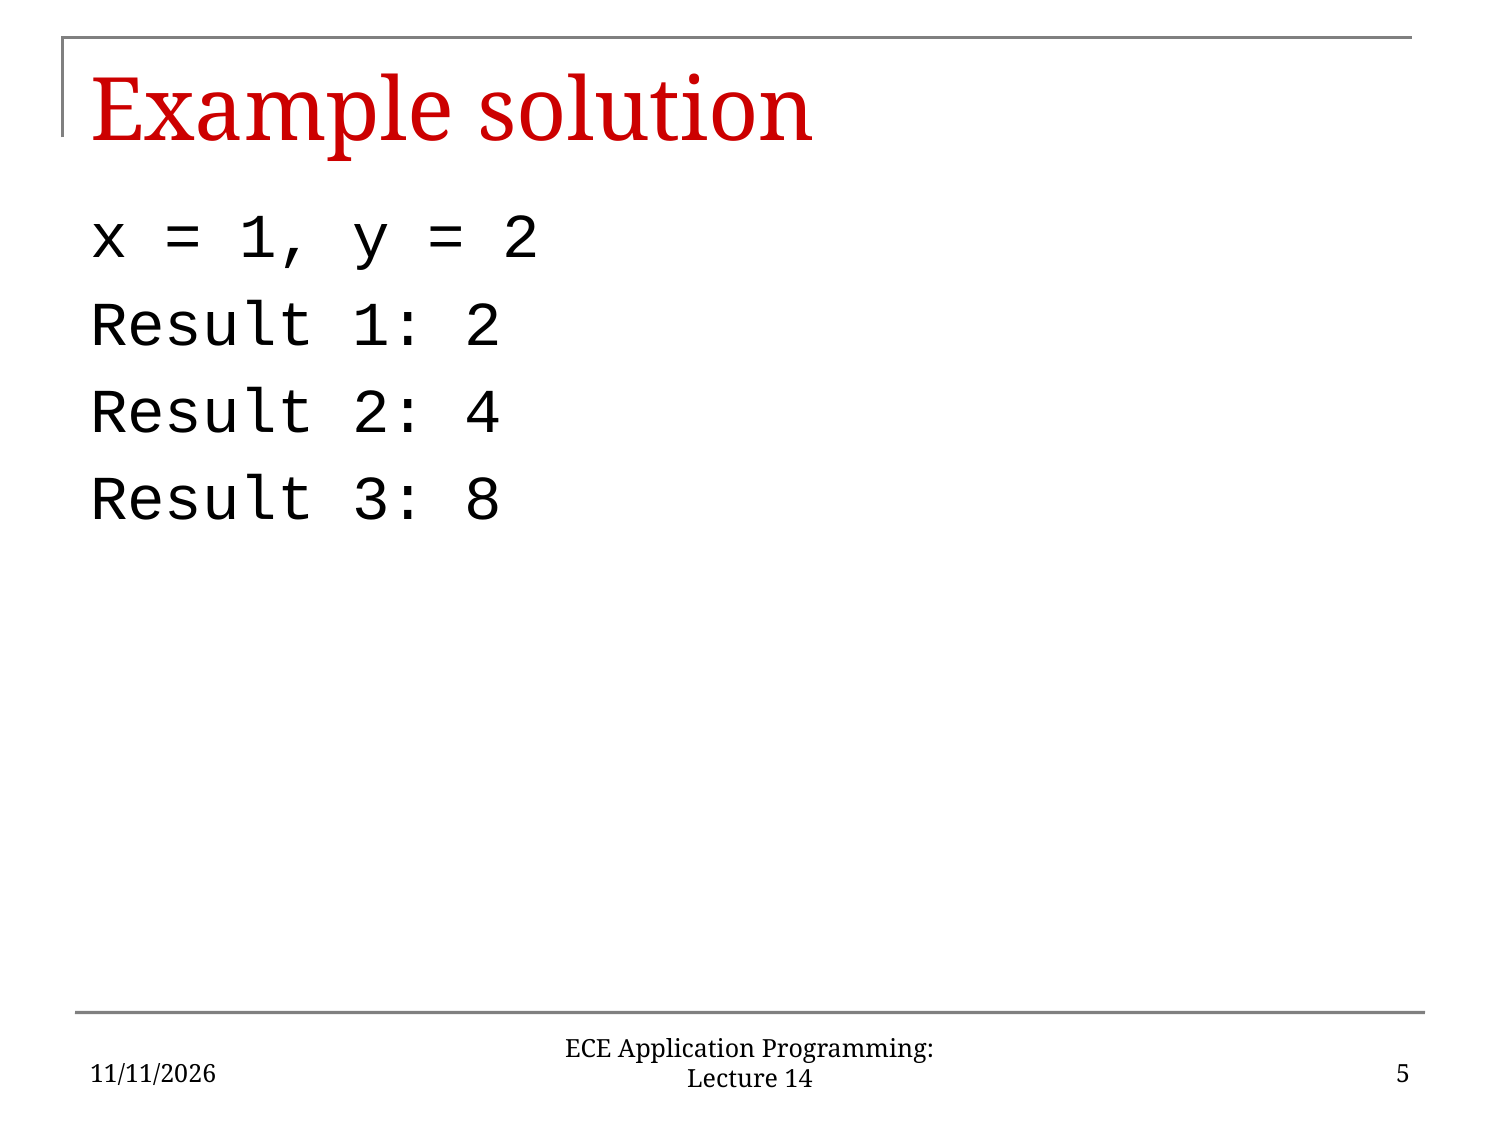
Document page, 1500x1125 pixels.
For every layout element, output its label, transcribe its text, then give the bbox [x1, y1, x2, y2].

title Example solution [75, 45, 1425, 163]
slide_number 5 [1074, 1023, 1426, 1100]
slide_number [74, 1023, 426, 1100]
footer ECE Application Programming: Lecture 14 [512, 1024, 988, 1101]
list x = 1, y = 2 Result 1: 2 Result 2: 4 Result 3: 8 [75, 187, 1425, 1006]
